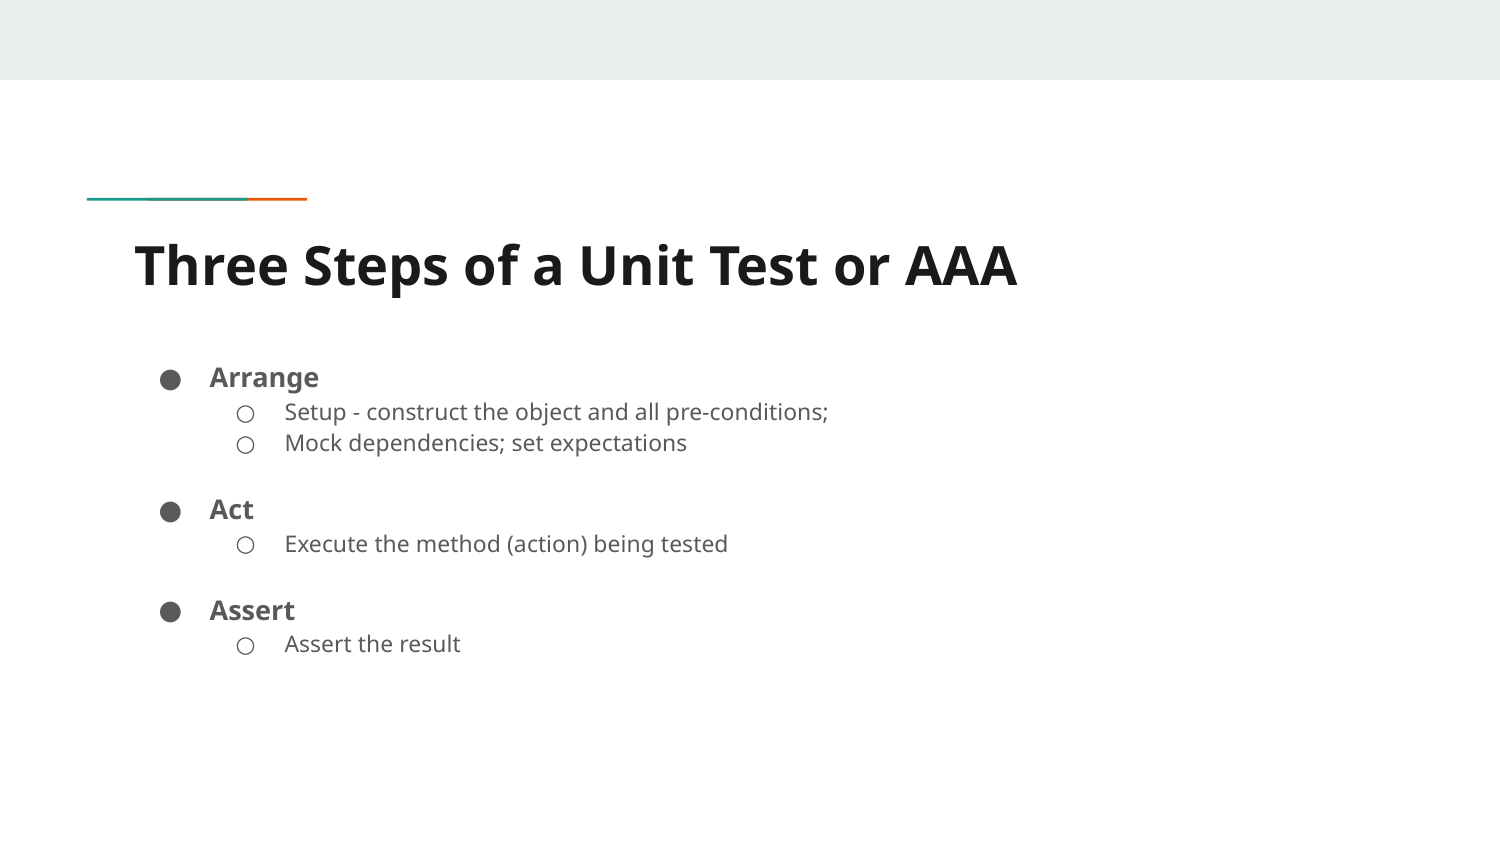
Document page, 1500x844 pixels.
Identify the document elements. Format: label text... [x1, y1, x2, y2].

title Three Steps of a Unit Test or AAA [119, 216, 1381, 305]
list Arrange Setup - construct the object and all pre-conditions; Mock dependencies; set expectations Act Execute the method (action) being tested Assert Assert the result [119, 341, 1381, 712]
